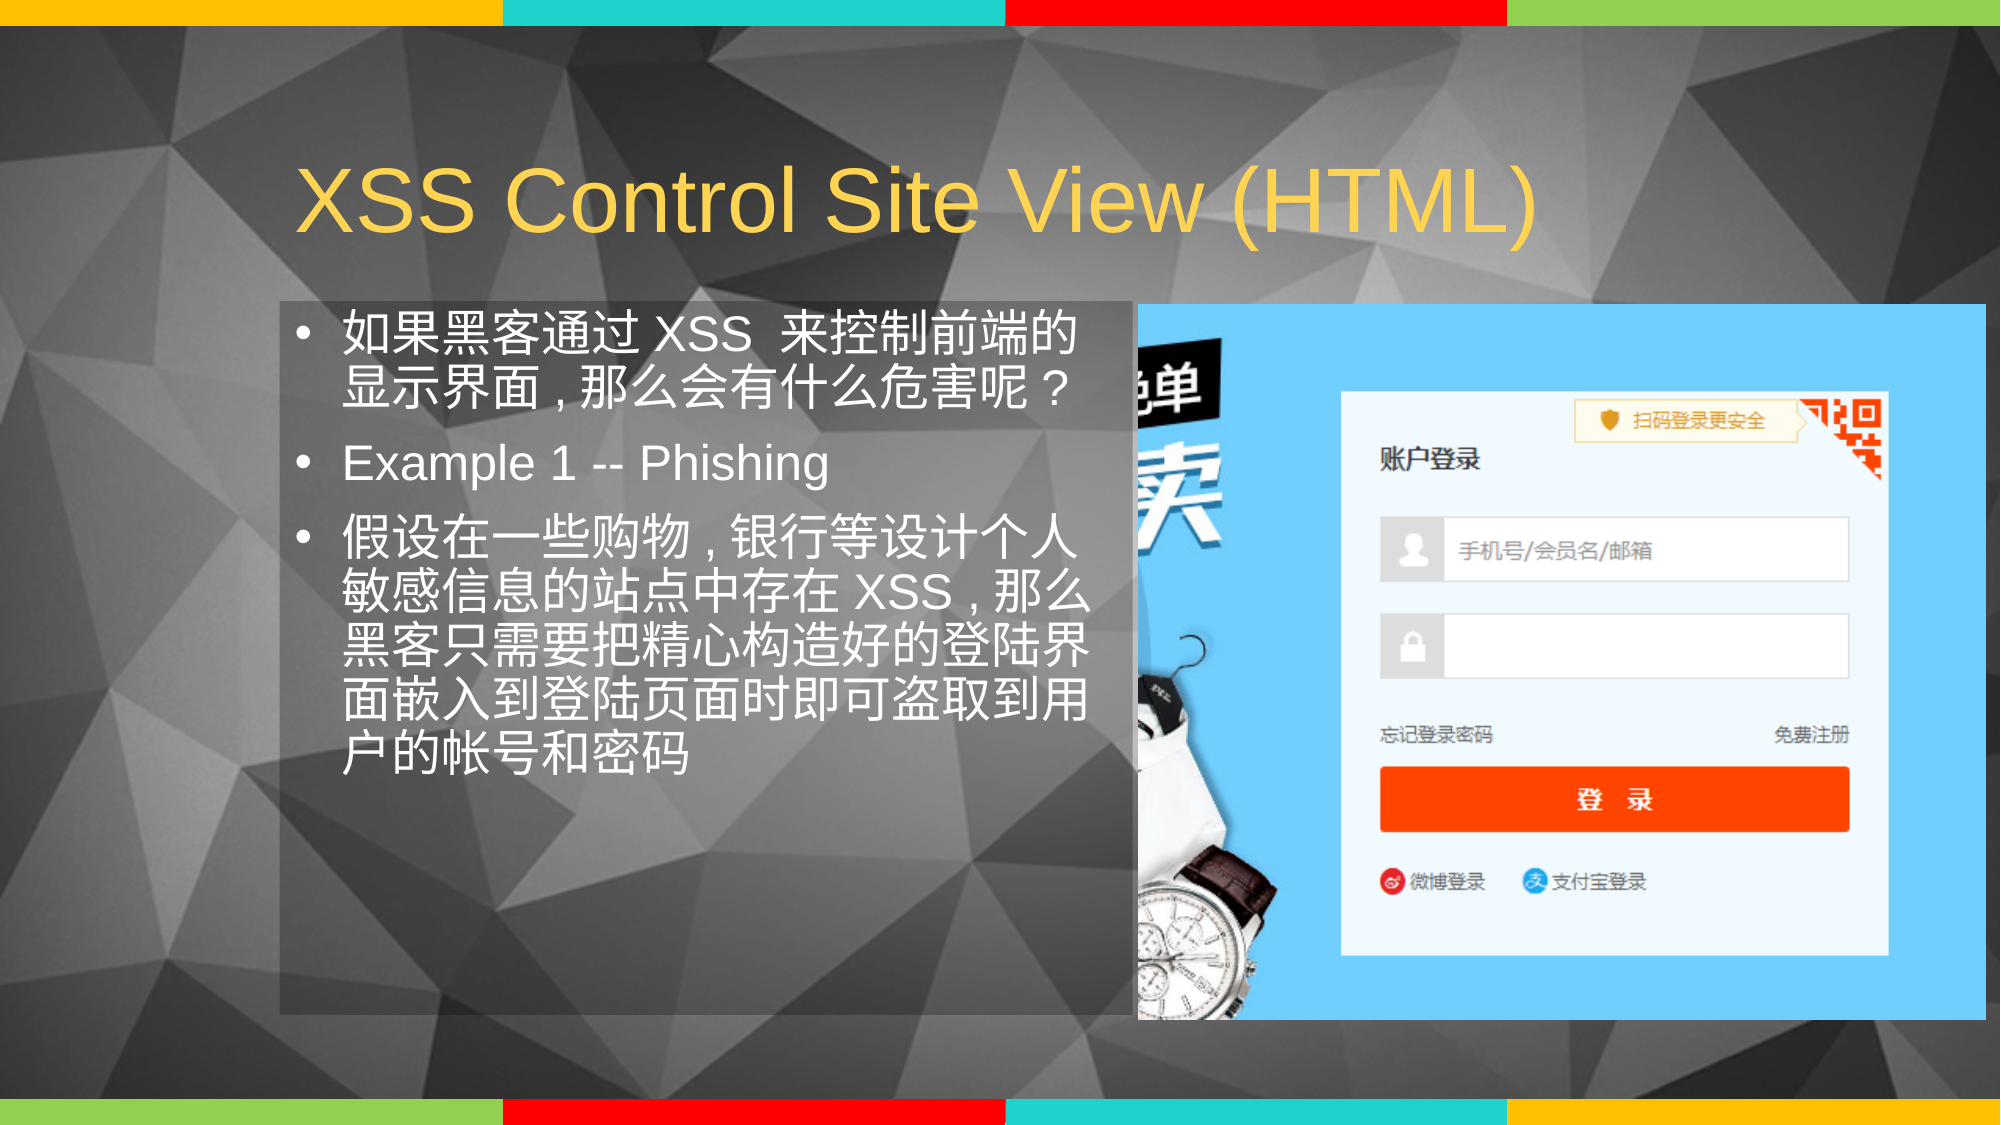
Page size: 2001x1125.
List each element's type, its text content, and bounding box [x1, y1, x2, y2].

title XSS Control Site View (HTML) [279, 126, 1603, 279]
picture [0, 0, 2001, 1125]
list 如果黑客通过XSS 来控制前端的显示界面,那么会有什么危害呢? Example 1 -- Phishing 假设在一些购物,银行等设计个人敏感信息的站点中存在XSS ,那么黑客只需要把精心构造好的登陆界面嵌入到登陆页面时即可盗取到用户的帐号和密码 [279, 301, 1133, 1015]
